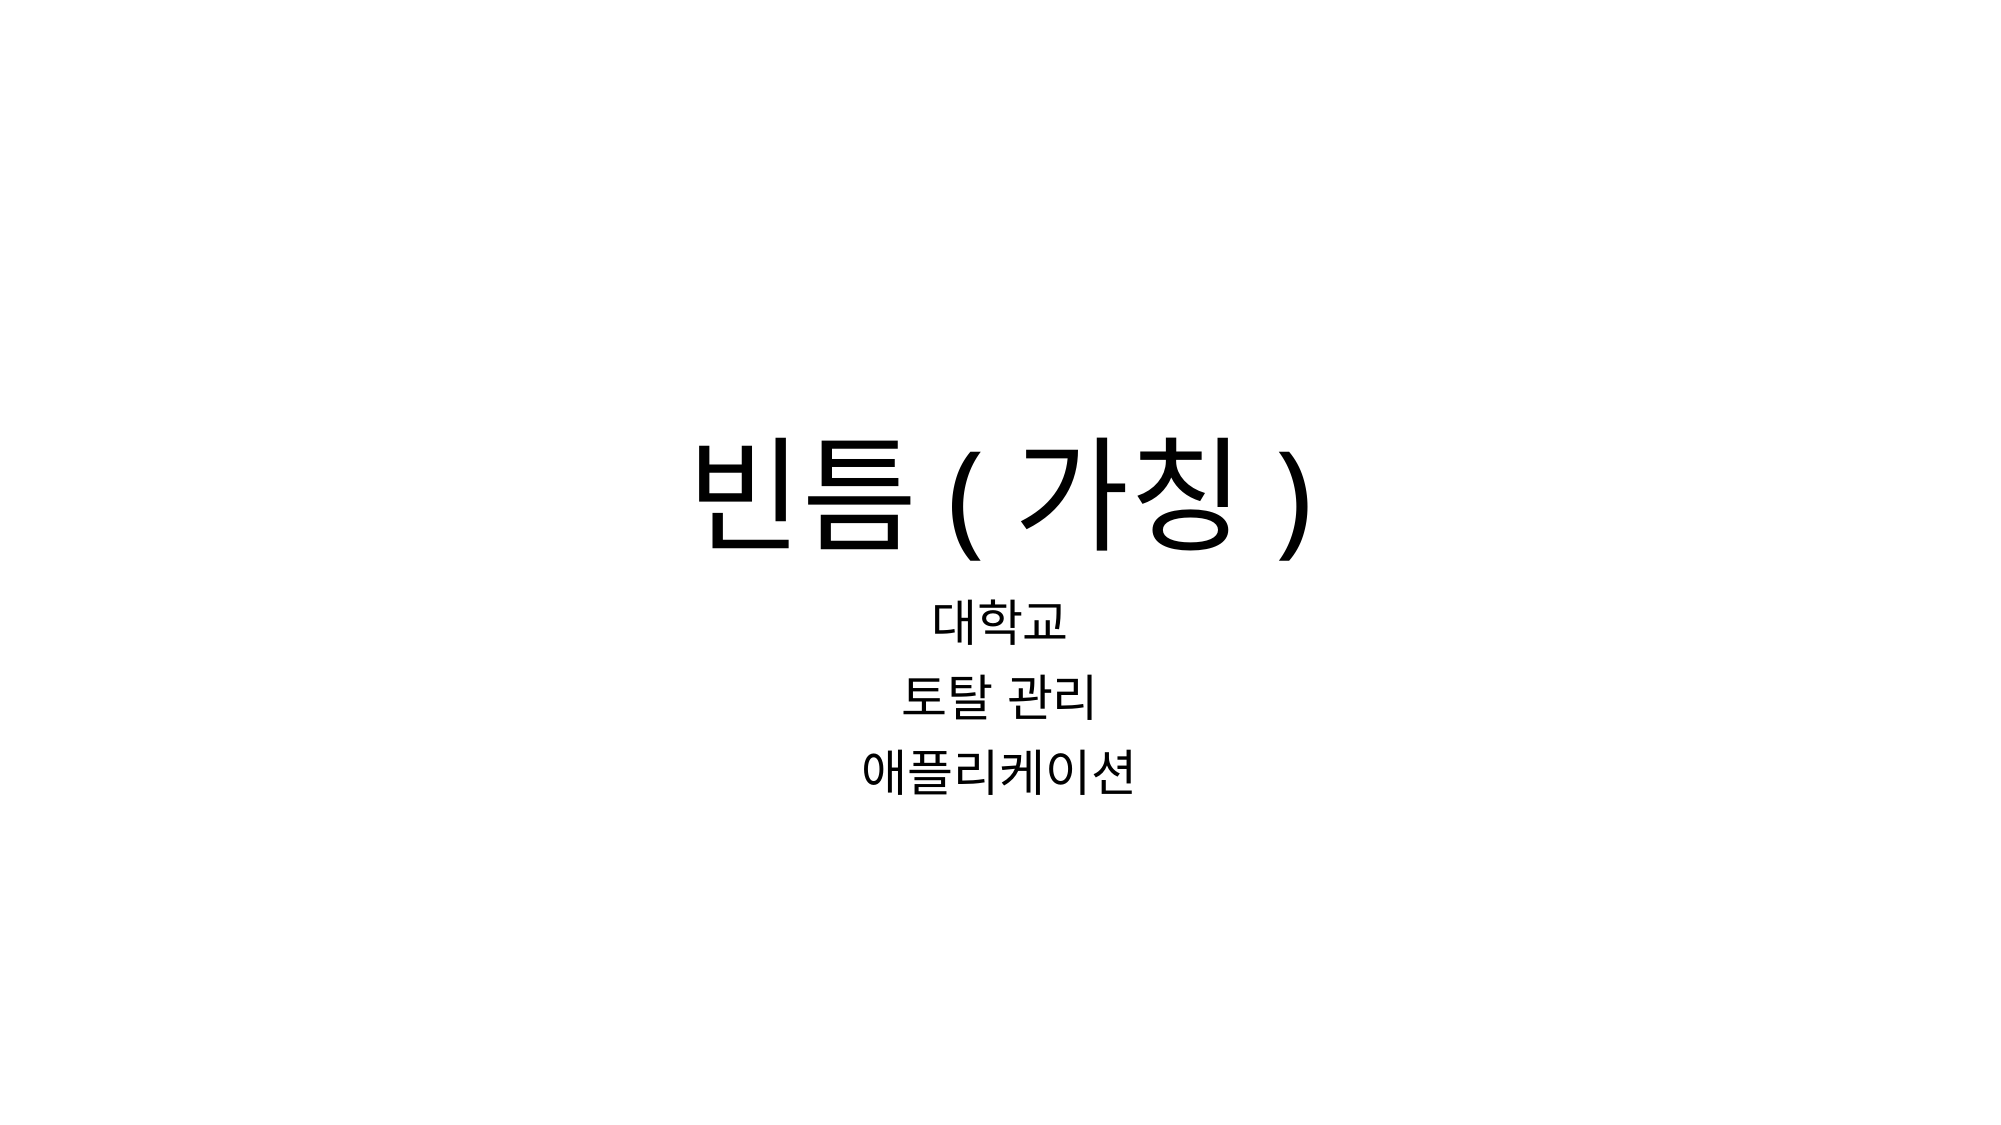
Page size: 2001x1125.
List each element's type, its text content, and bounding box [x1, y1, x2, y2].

subtitle 대학교 토탈 관리 애플리케이션 [249, 590, 1750, 863]
title 빈틈(가칭) [249, 184, 1750, 576]
